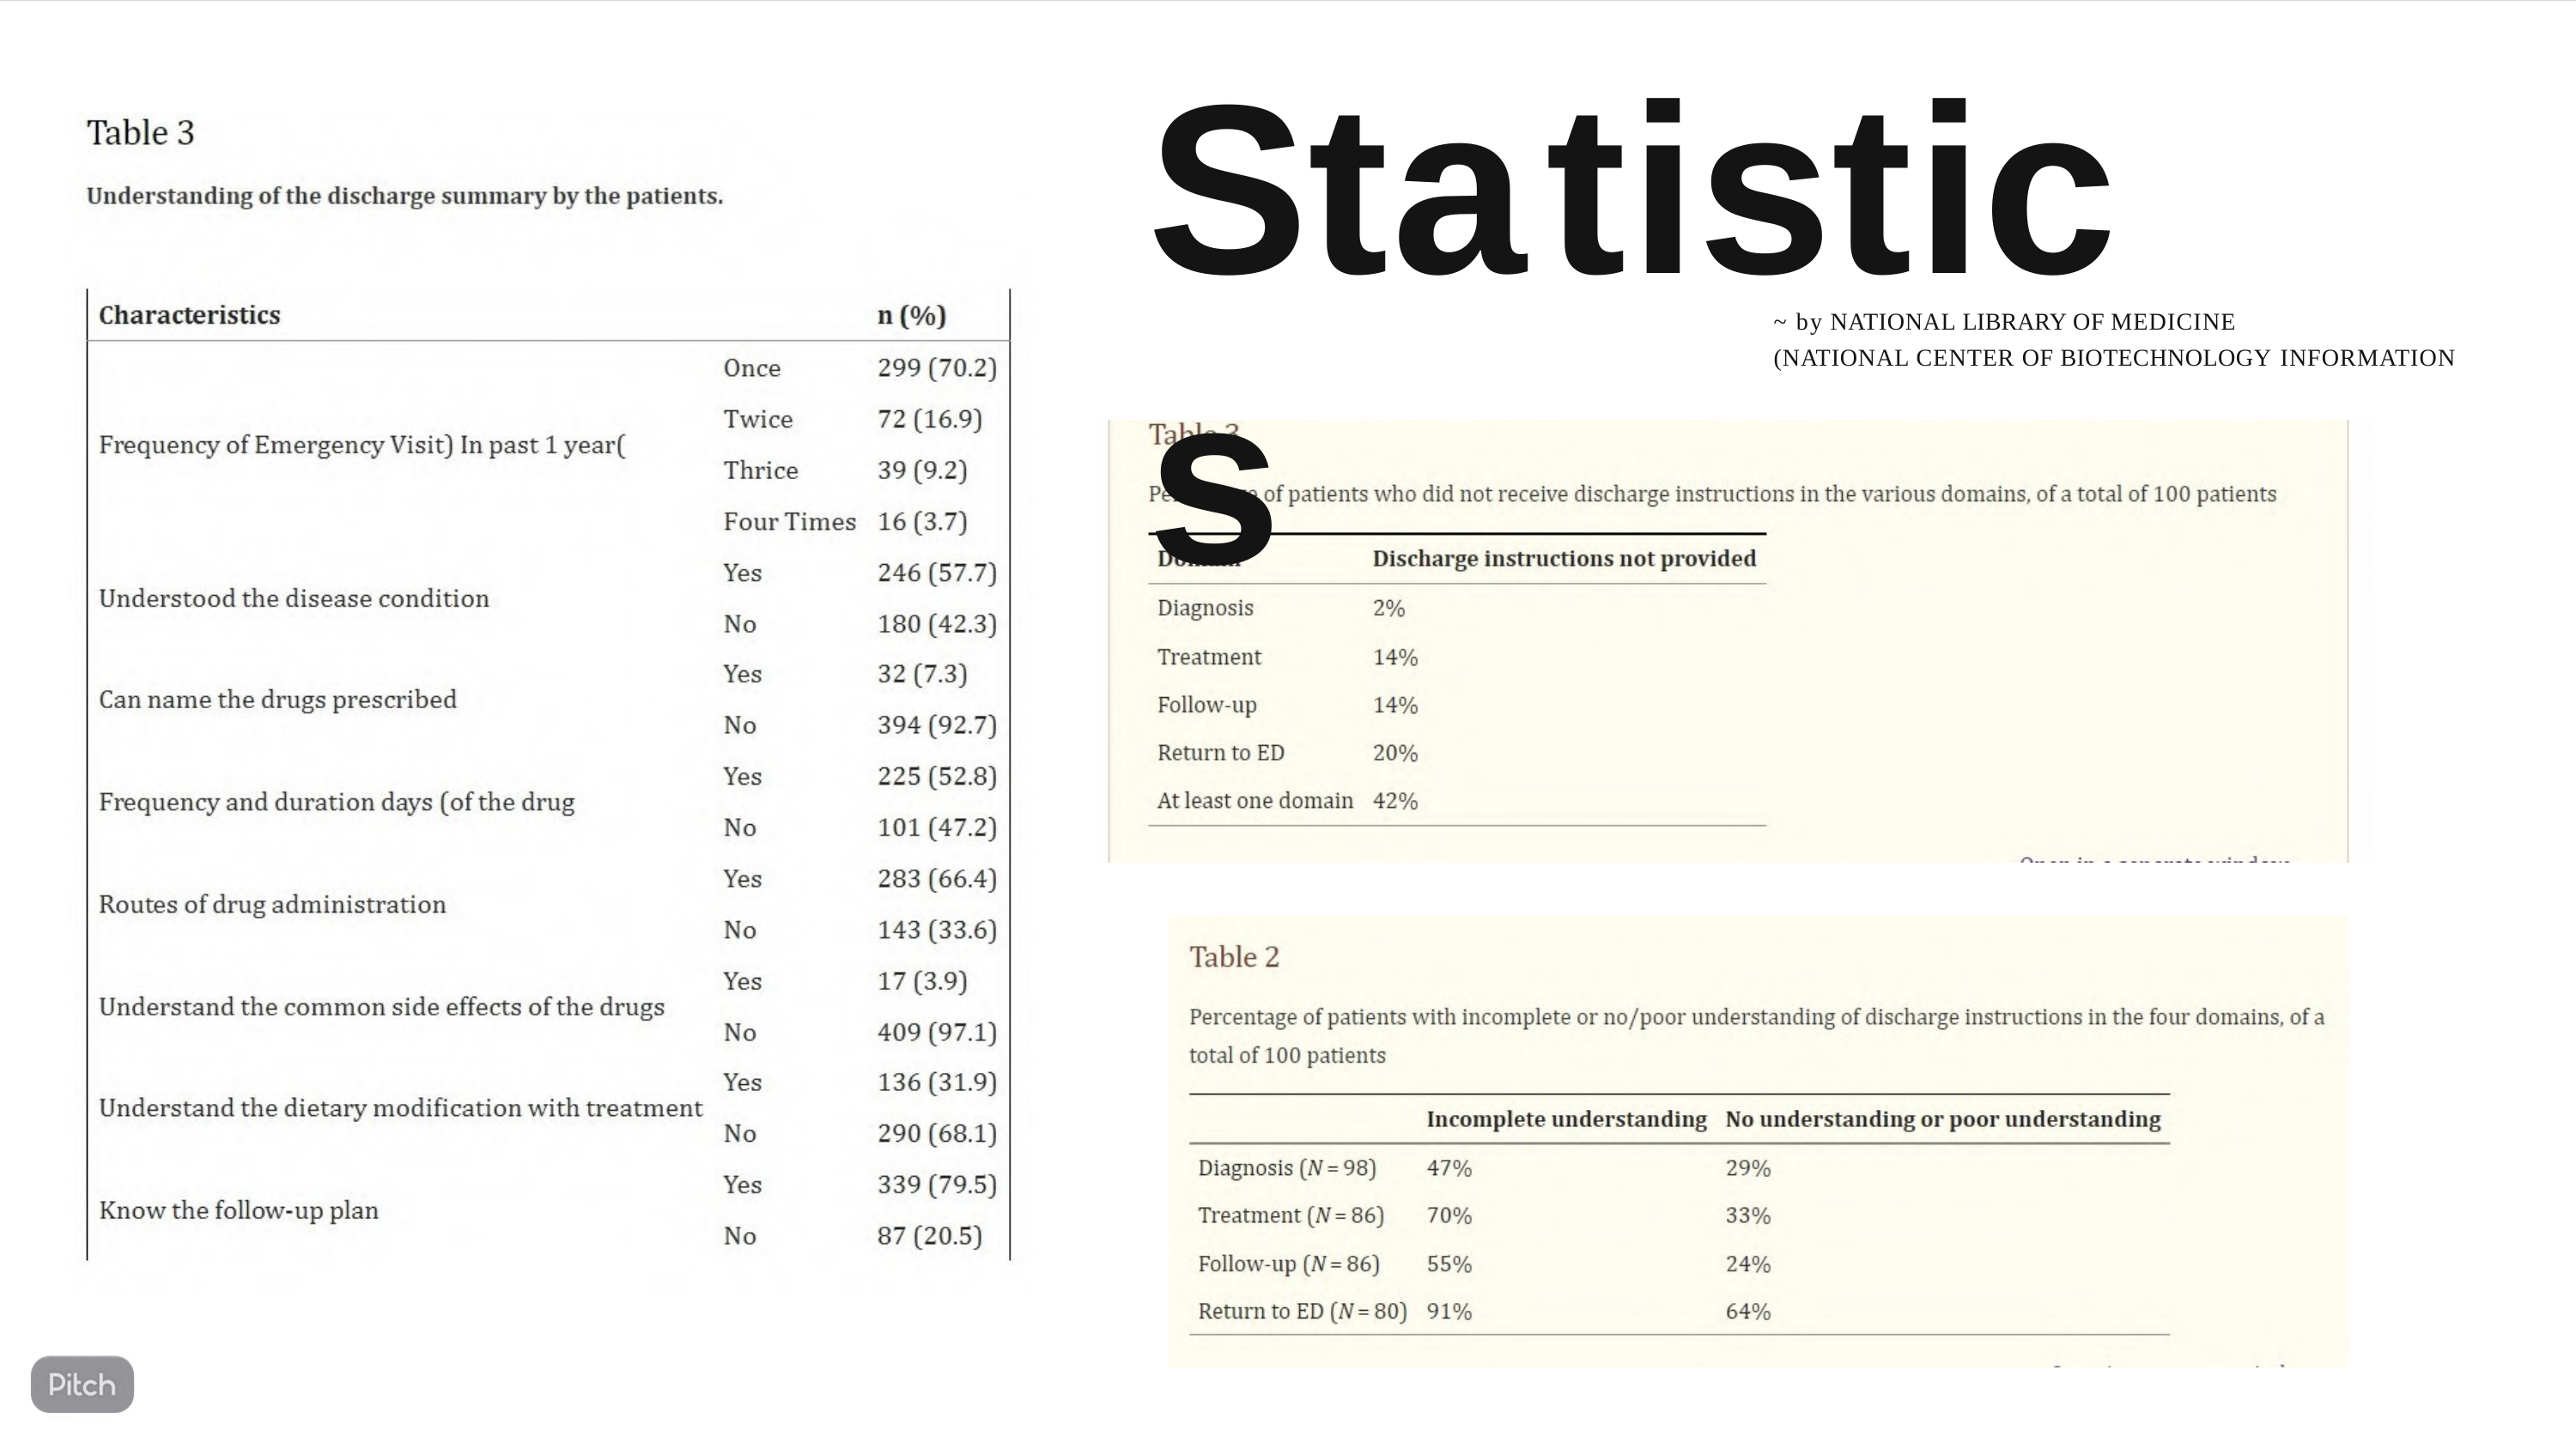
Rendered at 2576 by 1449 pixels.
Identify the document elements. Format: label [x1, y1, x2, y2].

text_box [0, 0, 2576, 1449]
